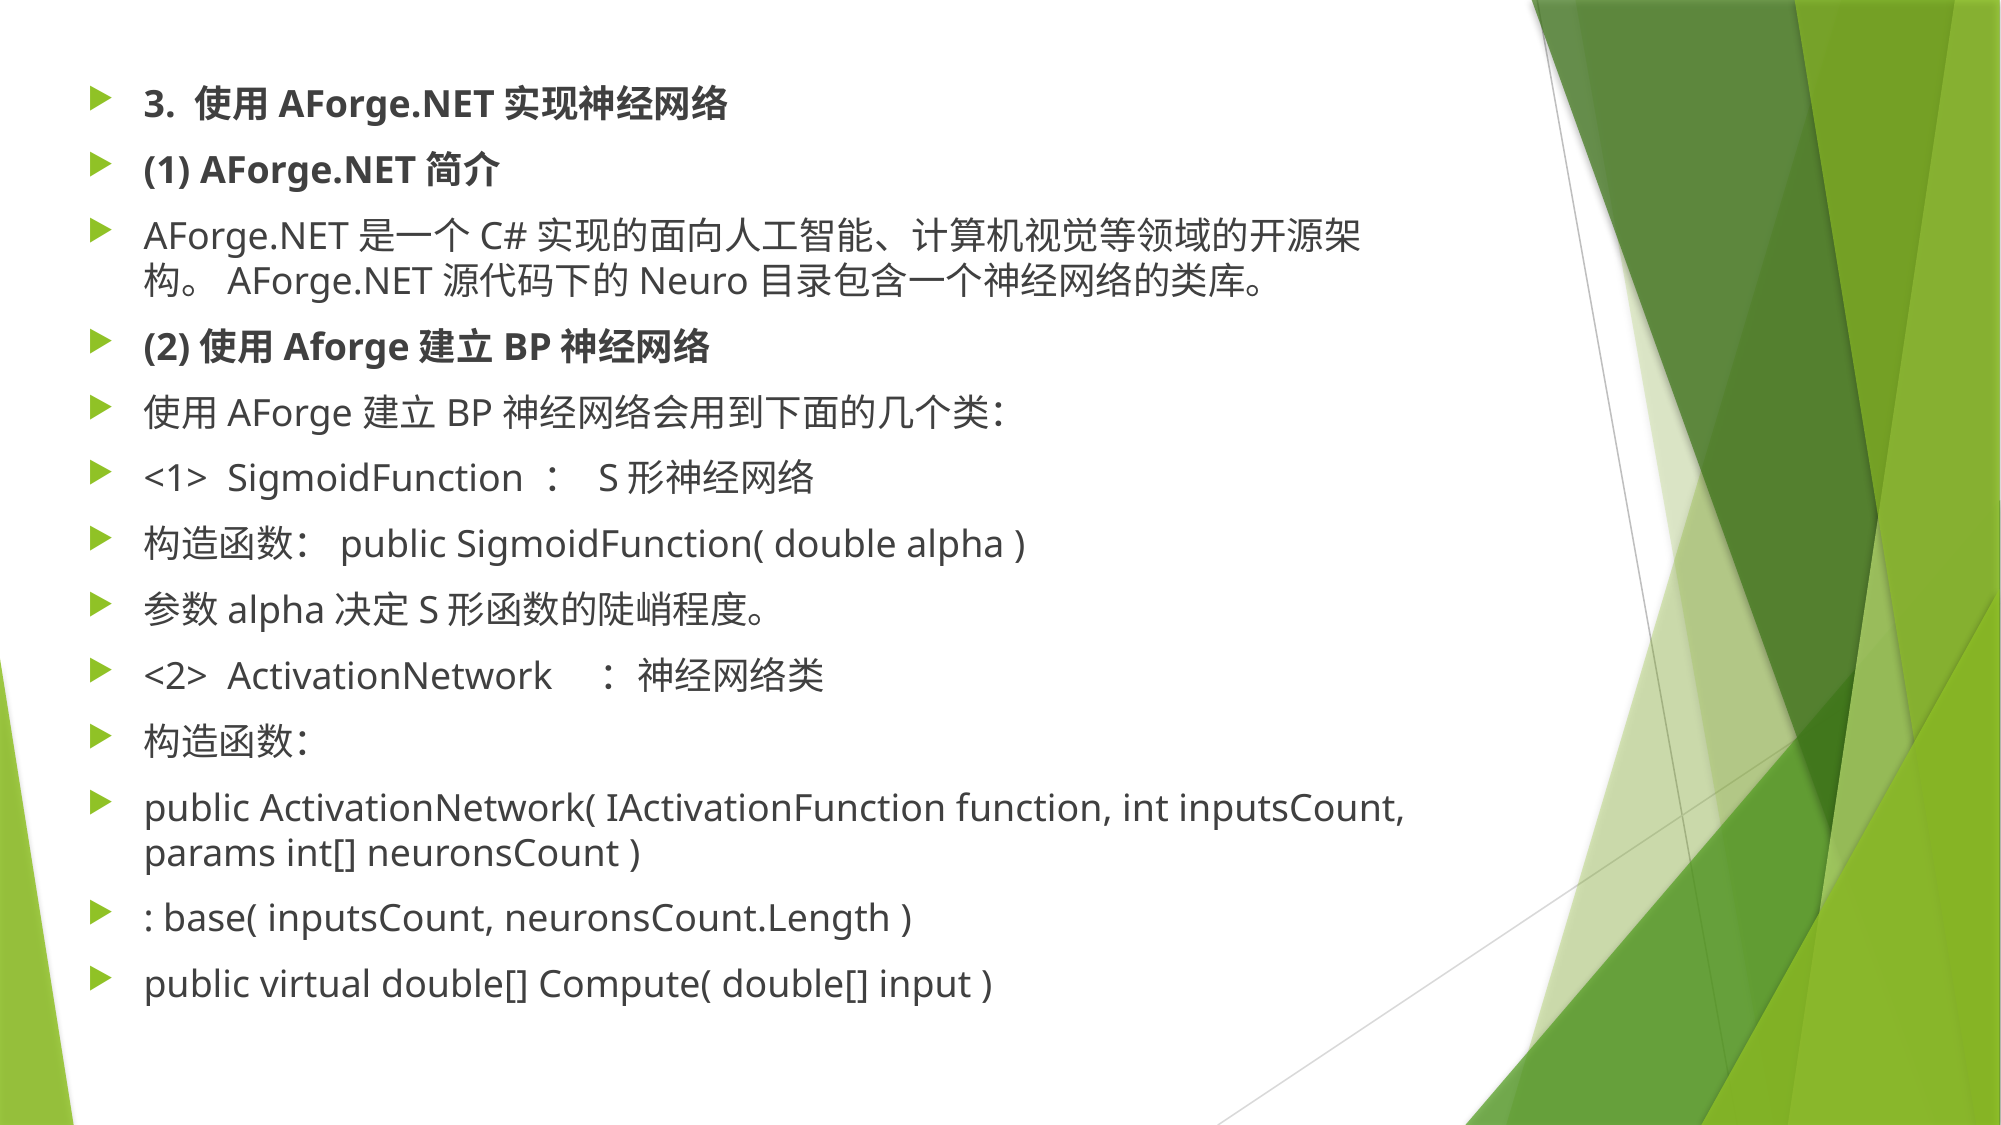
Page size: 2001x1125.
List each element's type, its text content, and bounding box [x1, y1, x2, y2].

text_box 3. 使用AForge.NET实现神经网络 (1) AForge.NET简介 AForge.NET是一个C#实现的面向人工智能、计算机视觉等领域的开源架构。AForge.NET源代码下的Neuro目录包含一个神经网络的类库。 (2)使用Aforge建立BP神经网络 使用AForge建立BP神经网络会用到下面的几个类： <1> SigmoidFunction ： S形神经网络 构造函数：public SigmoidFunction( double alpha ) 参数alpha决定S形函数的陡峭程度。 <2> ActivationNetwork ：神经网络类 构造函数： public ActivationNetwork( IActivationFunction function, int inputsCount, params int[] neuronsCount ) : base( inputsCount, neuronsCount.Length ) public virtual double[] Compute( double[] input ) [72, 72, 1498, 1086]
